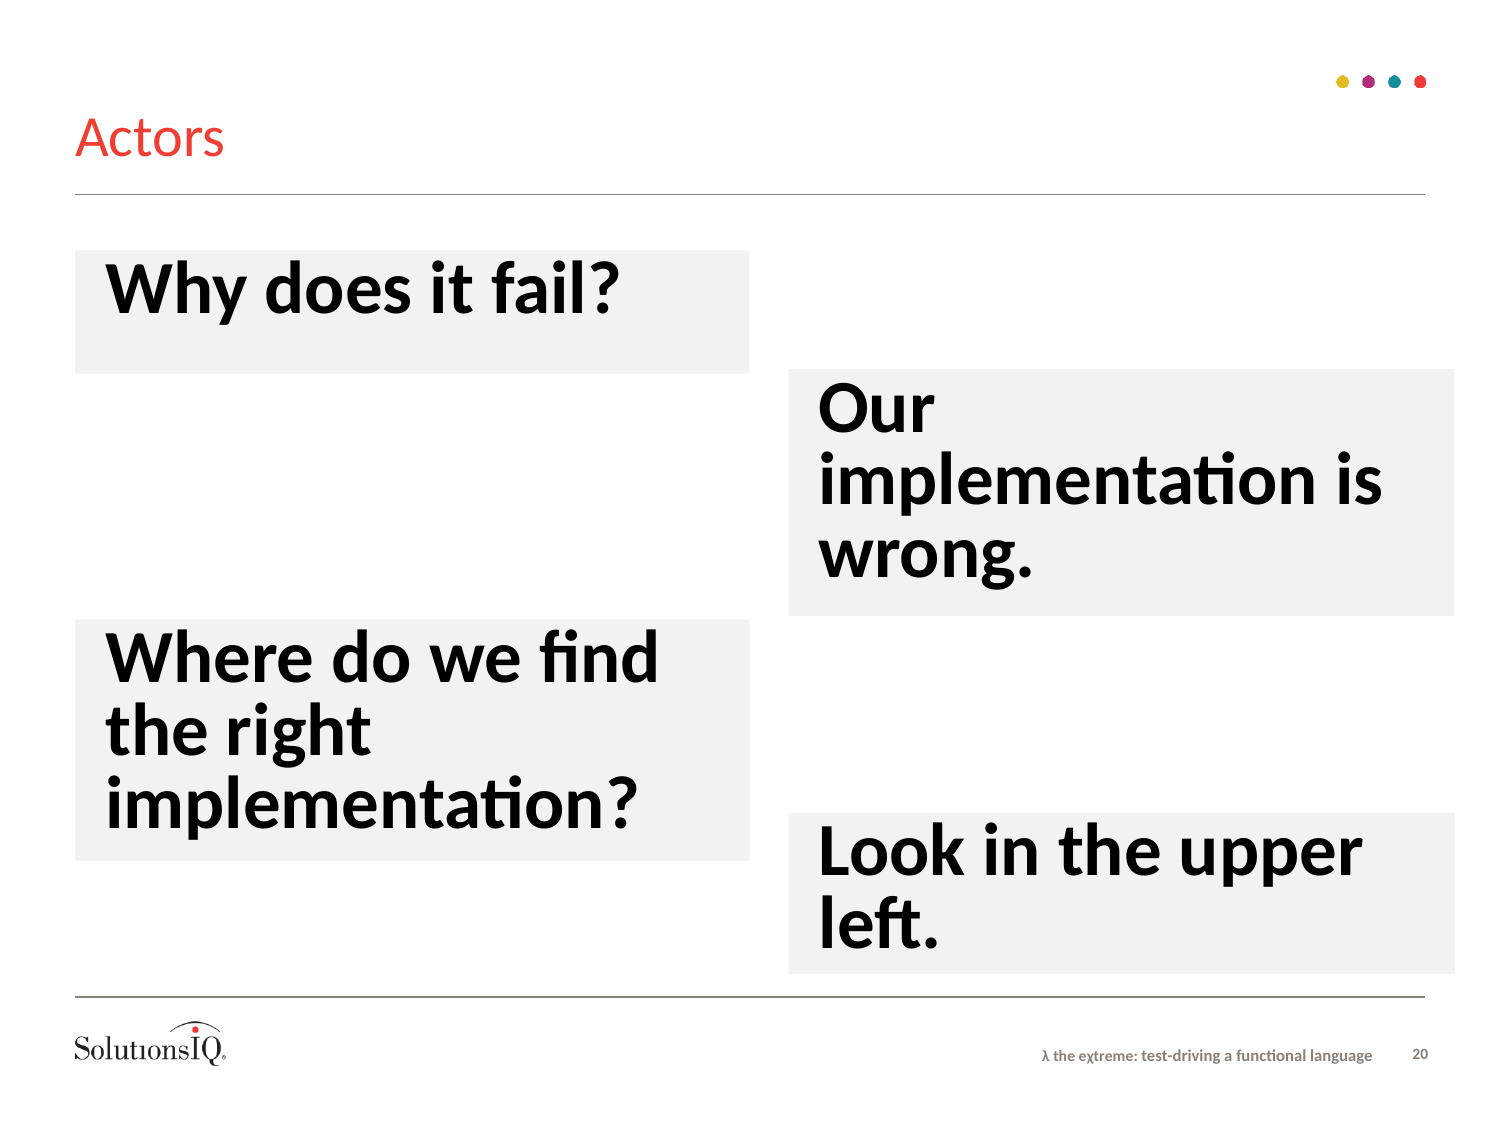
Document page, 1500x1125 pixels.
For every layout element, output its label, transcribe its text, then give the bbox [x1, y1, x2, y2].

footer λ the eχtreme: test-driving a functional language [898, 1044, 1374, 1072]
picture [1336, 75, 1426, 88]
text_box Look in the upper left. [788, 813, 1455, 974]
list Why does it fail? [75, 250, 750, 374]
text_box Where do we find the right implementation? [75, 619, 750, 861]
slide_number 20 [1381, 1044, 1429, 1072]
picture [75, 1021, 227, 1066]
title Actors [75, 36, 1321, 169]
list Our implementation is wrong. [788, 369, 1455, 616]
